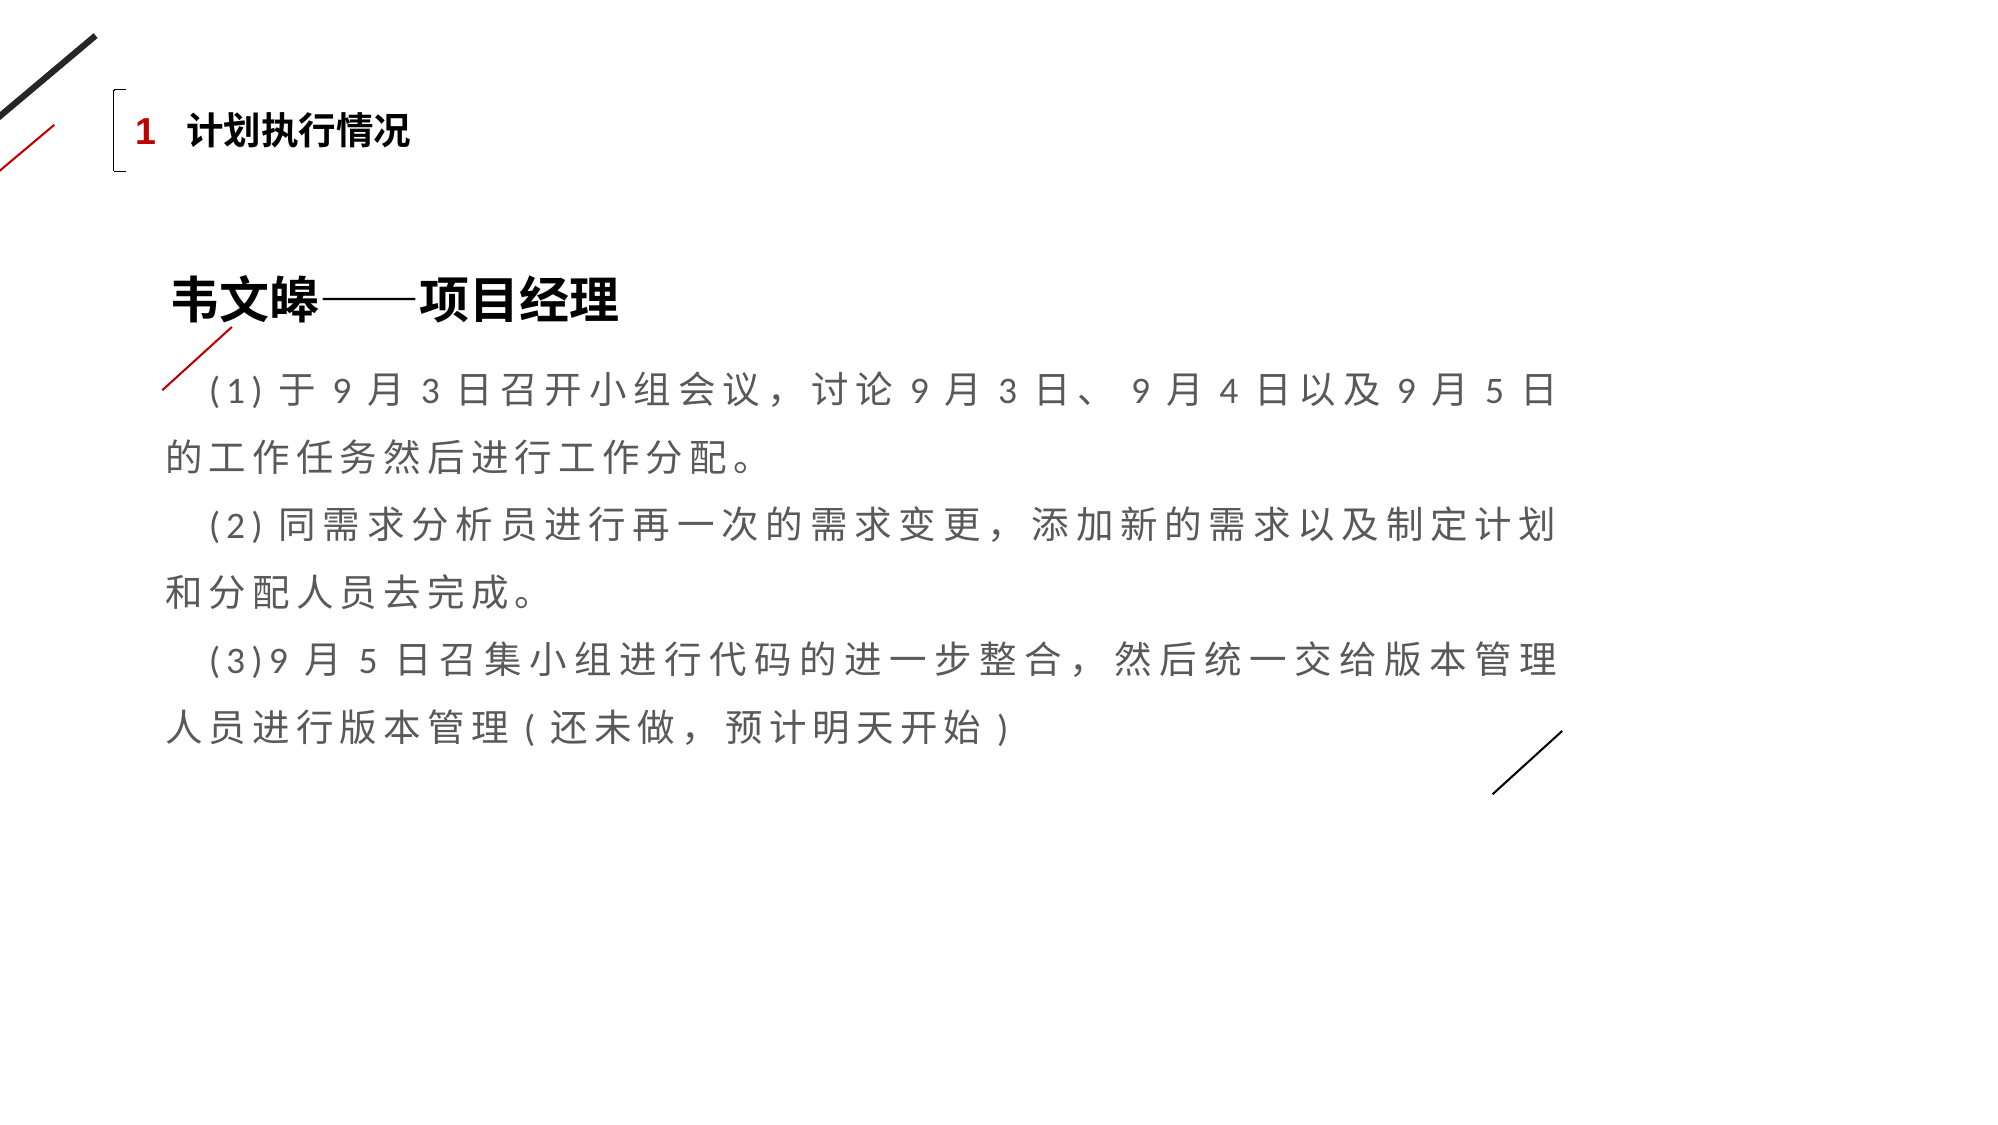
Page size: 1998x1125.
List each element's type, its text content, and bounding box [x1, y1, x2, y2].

text_box 韦文皞——项目经理 [162, 260, 758, 336]
text_box (1)于9月3日召开小组会议，讨论9月3日、9月4日以及9月5日的工作任务然后进行工作分配。 (2)同需求分析员进行再一次的需求变更，添加新的需求以及制定计划和分配人员去完成。 (3)9月5日召集小组进行代码的进一步整合，然后统一交给版本管理人员进行版本管理(还未做，预计明天开始) [157, 336, 1572, 757]
text_box 1 计划执行情况 [127, 100, 419, 160]
text_box [113, 89, 126, 172]
